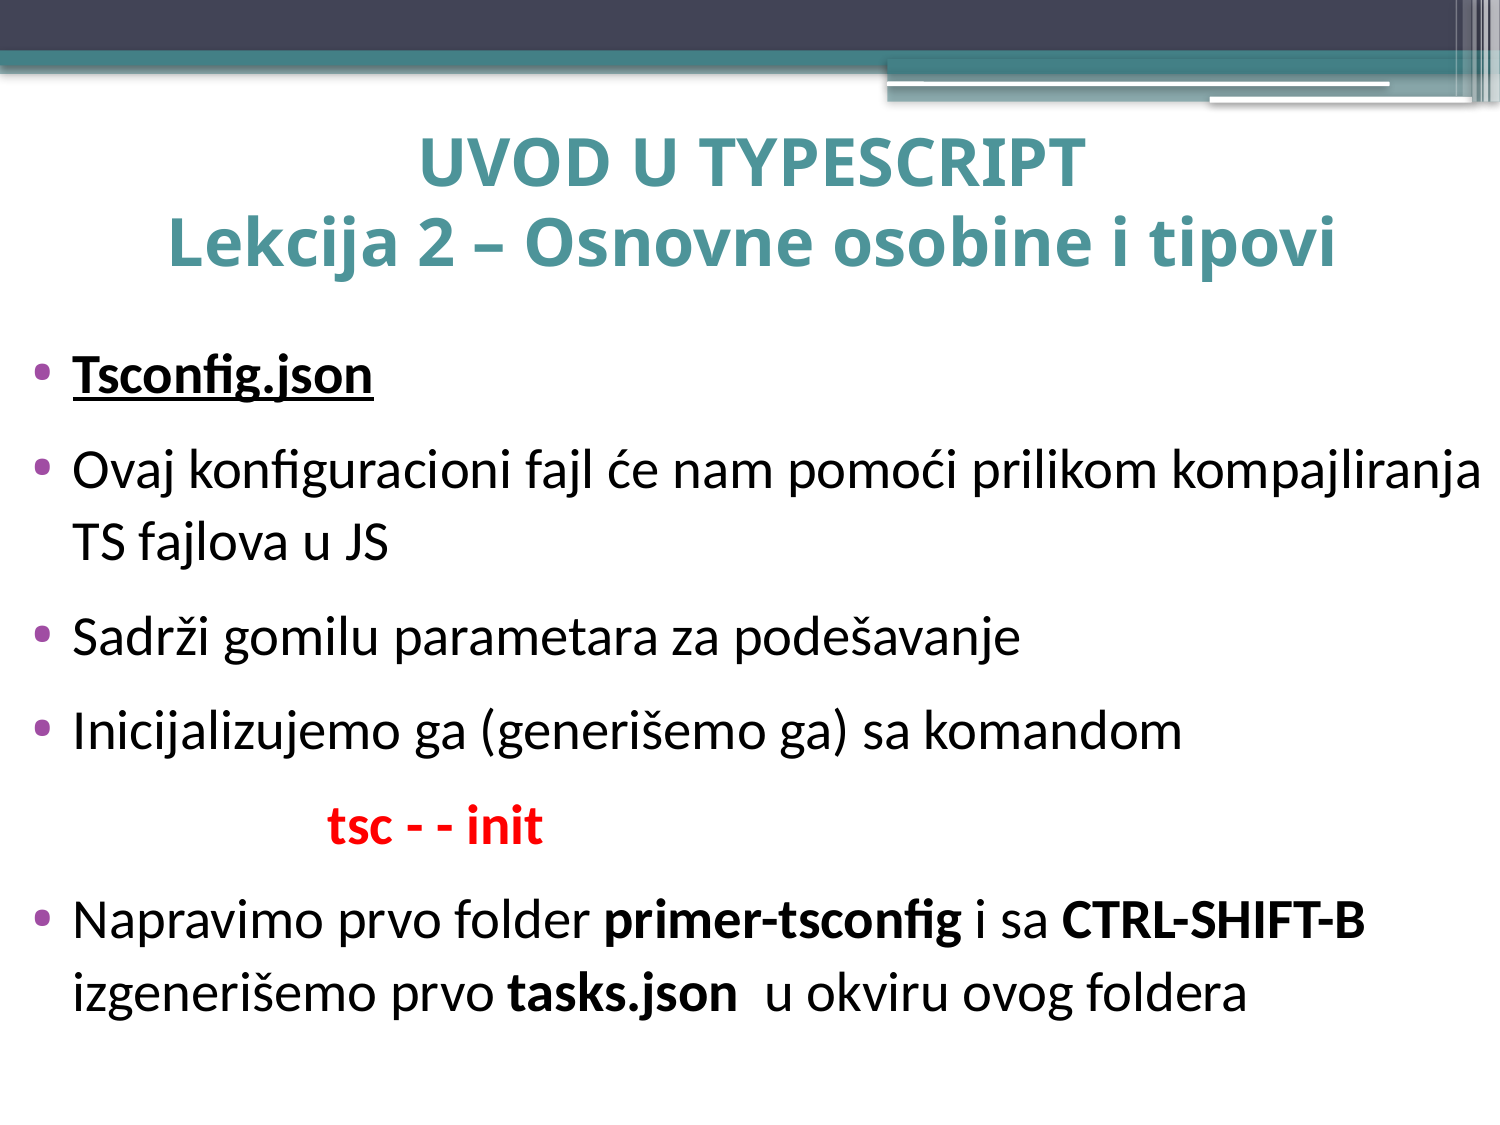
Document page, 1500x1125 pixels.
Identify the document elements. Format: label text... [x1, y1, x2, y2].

list Tsconfig.json Ovaj konfiguracioni fajl će nam pomoći prilikom kompajliranja TS fajlova u JS Sadrži gomilu parametara za podešavanje Inicijalizujemo ga (generišemo ga) sa komandom tsc - - init Napravimo prvo folder primer-tsconfig i sa CTRL-SHIFT-B izgenerišemo prvo tasks.json u okviru ovog foldera [0, 324, 1500, 1035]
title UVOD U TYPESCRIPT Lekcija 2 – Osnovne osobine i tipovi [77, 112, 1428, 288]
